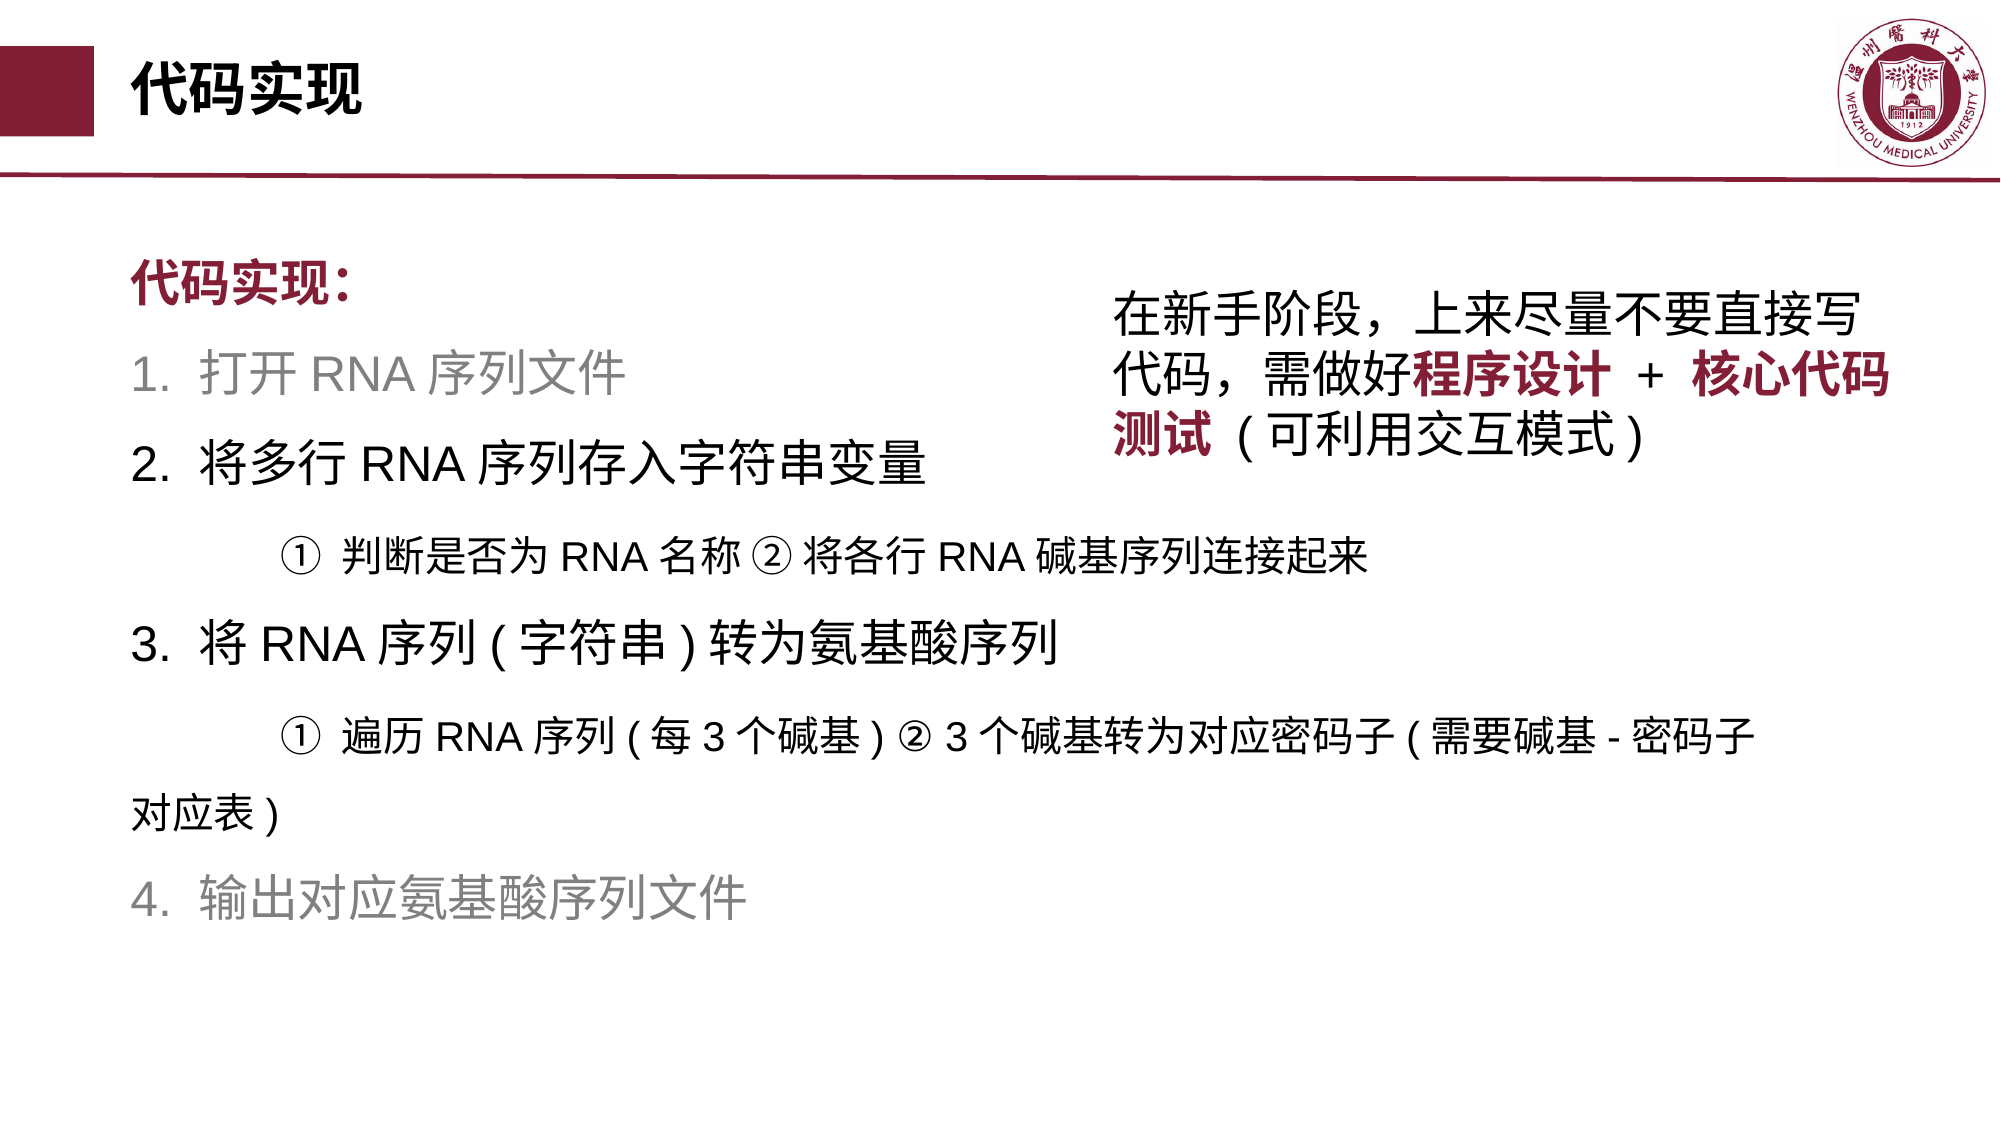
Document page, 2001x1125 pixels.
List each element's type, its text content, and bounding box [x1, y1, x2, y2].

text_box 在新手阶段，上来尽量不要直接写代码，需做好程序设计 + 核心代码测试 (可利用交互模式) [1098, 275, 1921, 471]
title 代码实现 [115, 48, 1756, 135]
text_box 代码实现： 1. 打开RNA序列文件 2. 将多行RNA序列存入字符串变量 ① 判断是否为RNA名称 ② 将各行RNA碱基序列连接起来 3. 将RNA序列(字符串)转为氨基酸序列 ① 遍历RNA序列(每3个碱基) ② 3个碱基转为对应密码子(需要碱基-密码子对应表) 4. 输出对应氨基酸序列文件 [115, 214, 1809, 934]
picture [1837, 18, 1986, 167]
